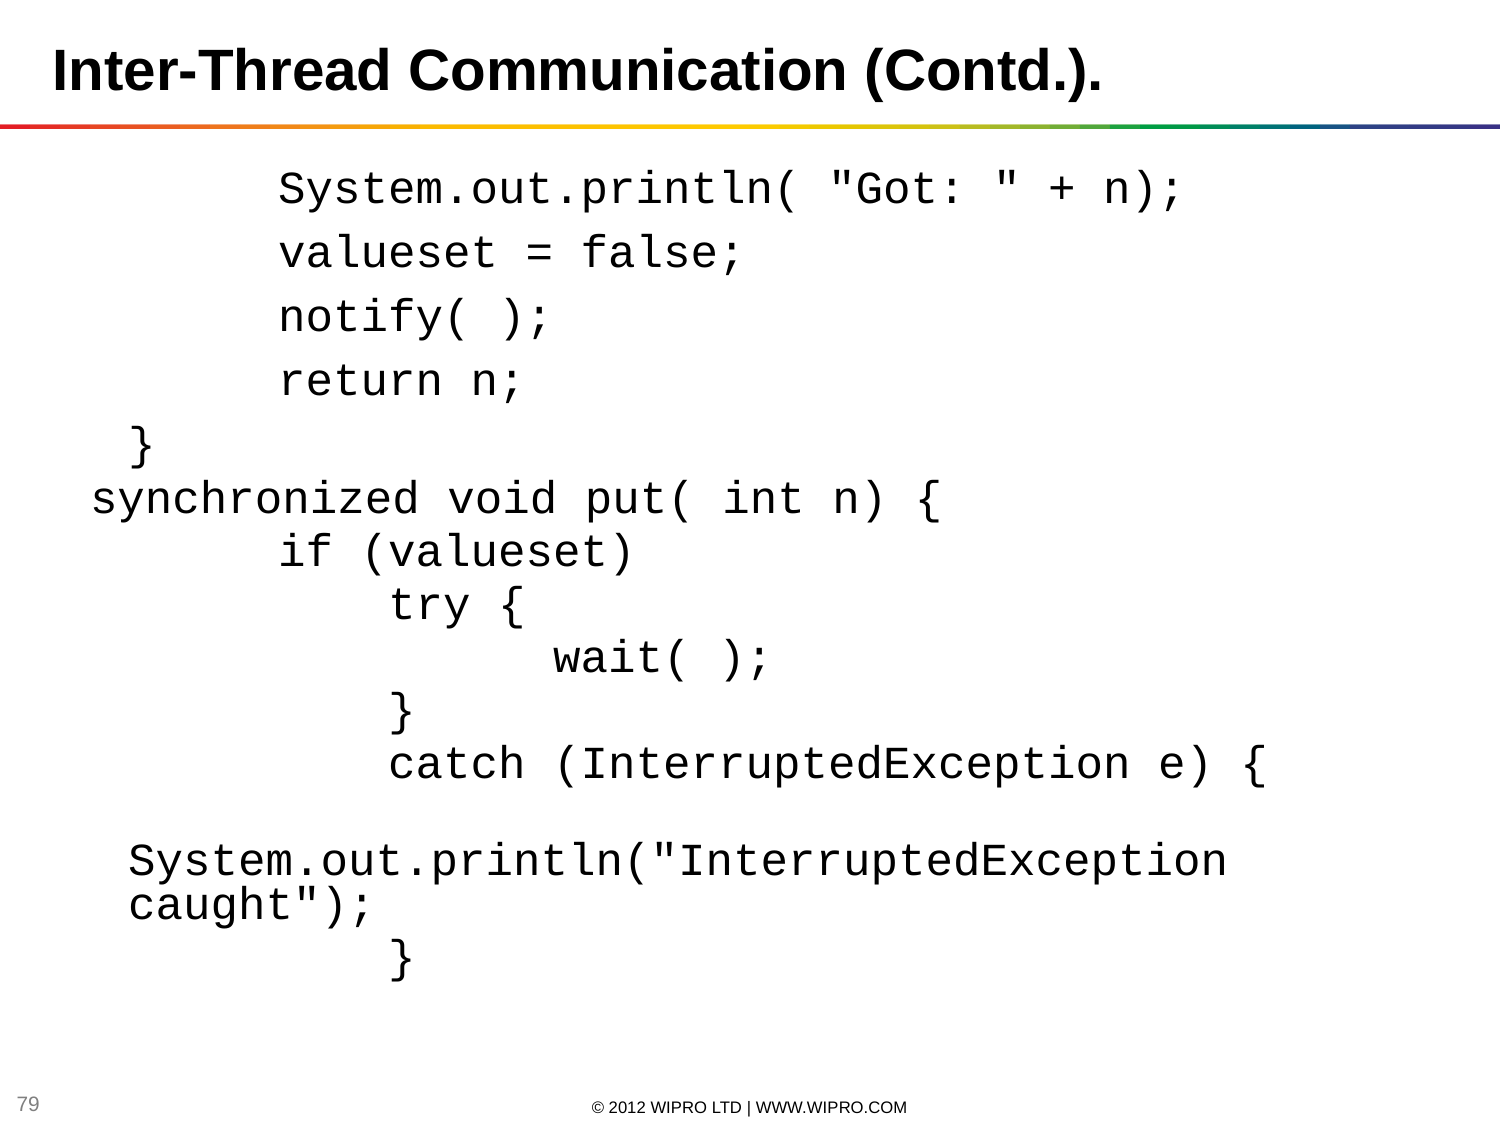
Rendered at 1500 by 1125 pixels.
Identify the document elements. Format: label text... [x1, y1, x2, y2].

list System.out.println( "Got: " + n); valueset = false; notify( ); return n; } synchronized void put( int n) { if (valueset) try { wait( ); } catch (InterruptedException e) { System.out.println("InterruptedException caught"); } [74, 229, 1426, 1076]
title Inter-Thread Communication (Contd.). [37, 24, 1488, 229]
